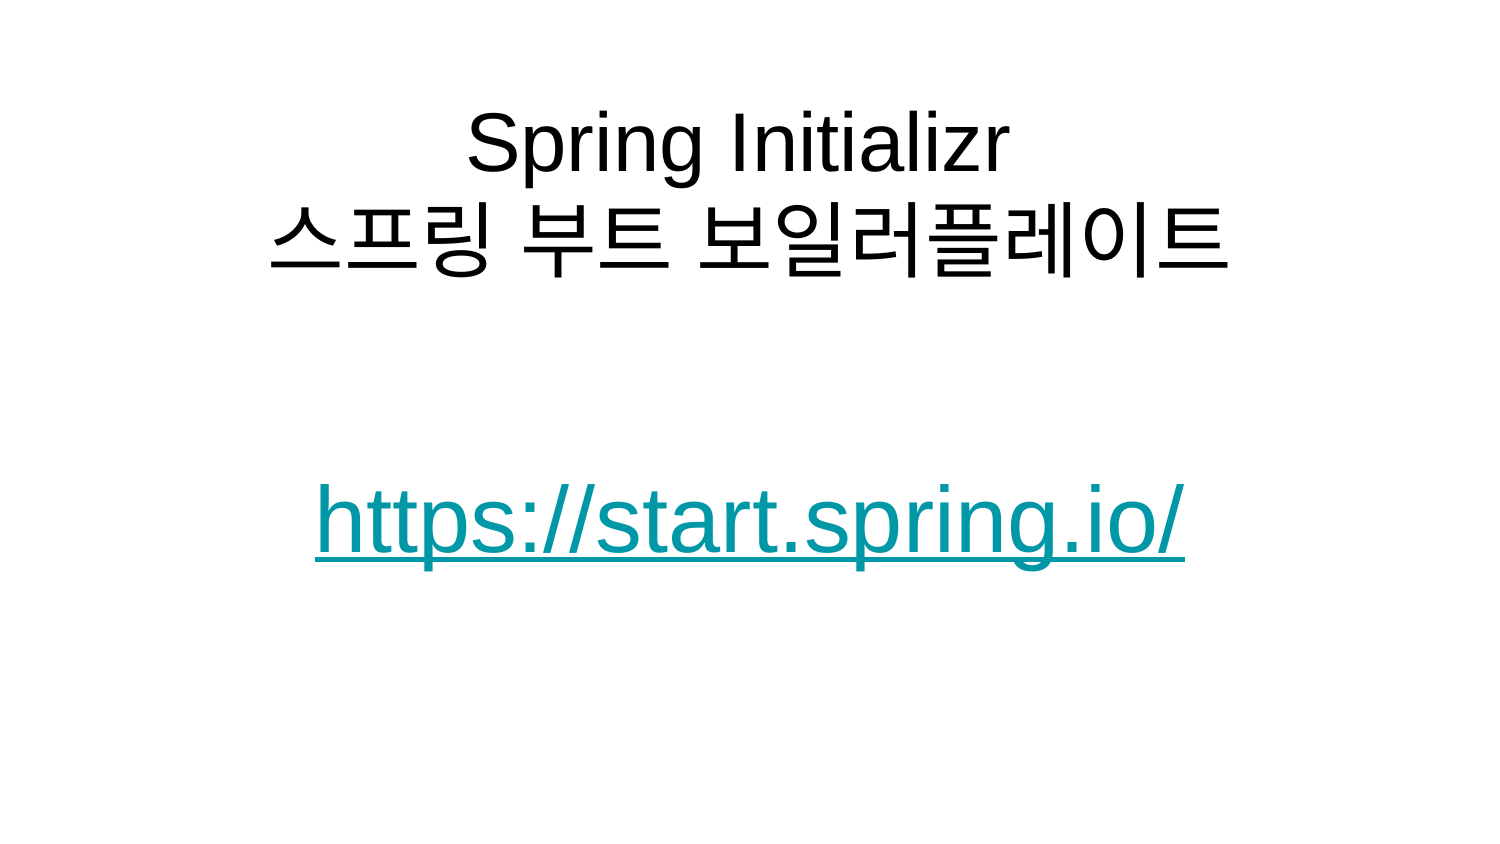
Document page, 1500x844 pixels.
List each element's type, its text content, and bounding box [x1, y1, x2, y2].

list https://start.spring.io/ [51, 426, 1449, 623]
title Spring Initializr 스프링 부트 보일러플레이트 [51, 72, 1449, 313]
